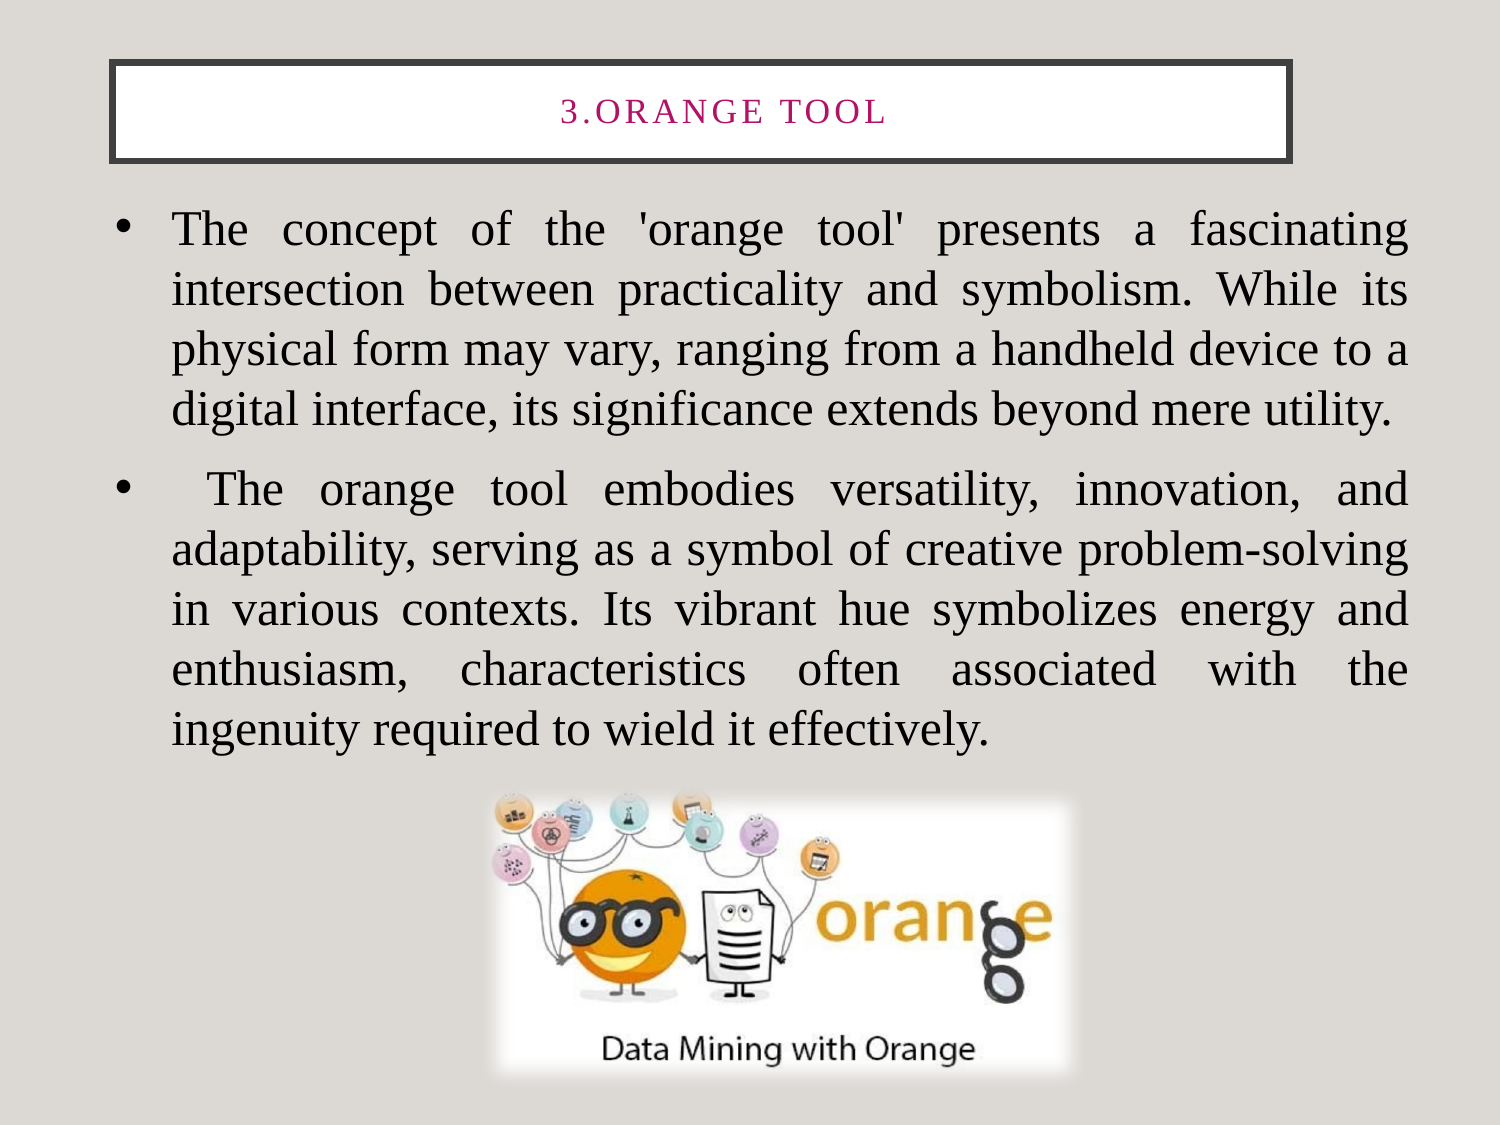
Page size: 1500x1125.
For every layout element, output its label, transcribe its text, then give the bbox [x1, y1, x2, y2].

picture [478, 784, 1089, 1091]
subtitle The concept of the 'orange tool' presents a fascinating intersection between practicality and symbolism. While its physical form may vary, ranging from a handheld device to a digital interface, its significance extends beyond mere utility. The orange tool embodies versatility, innovation, and adaptability, serving as a symbol of creative problem-solving in various contexts. Its vibrant hue symbolizes energy and enthusiasm, characteristics often associated with the ingenuity required to wield it effectively. [99, 187, 1425, 1038]
title 3.Orange Tool [109, 59, 1293, 164]
